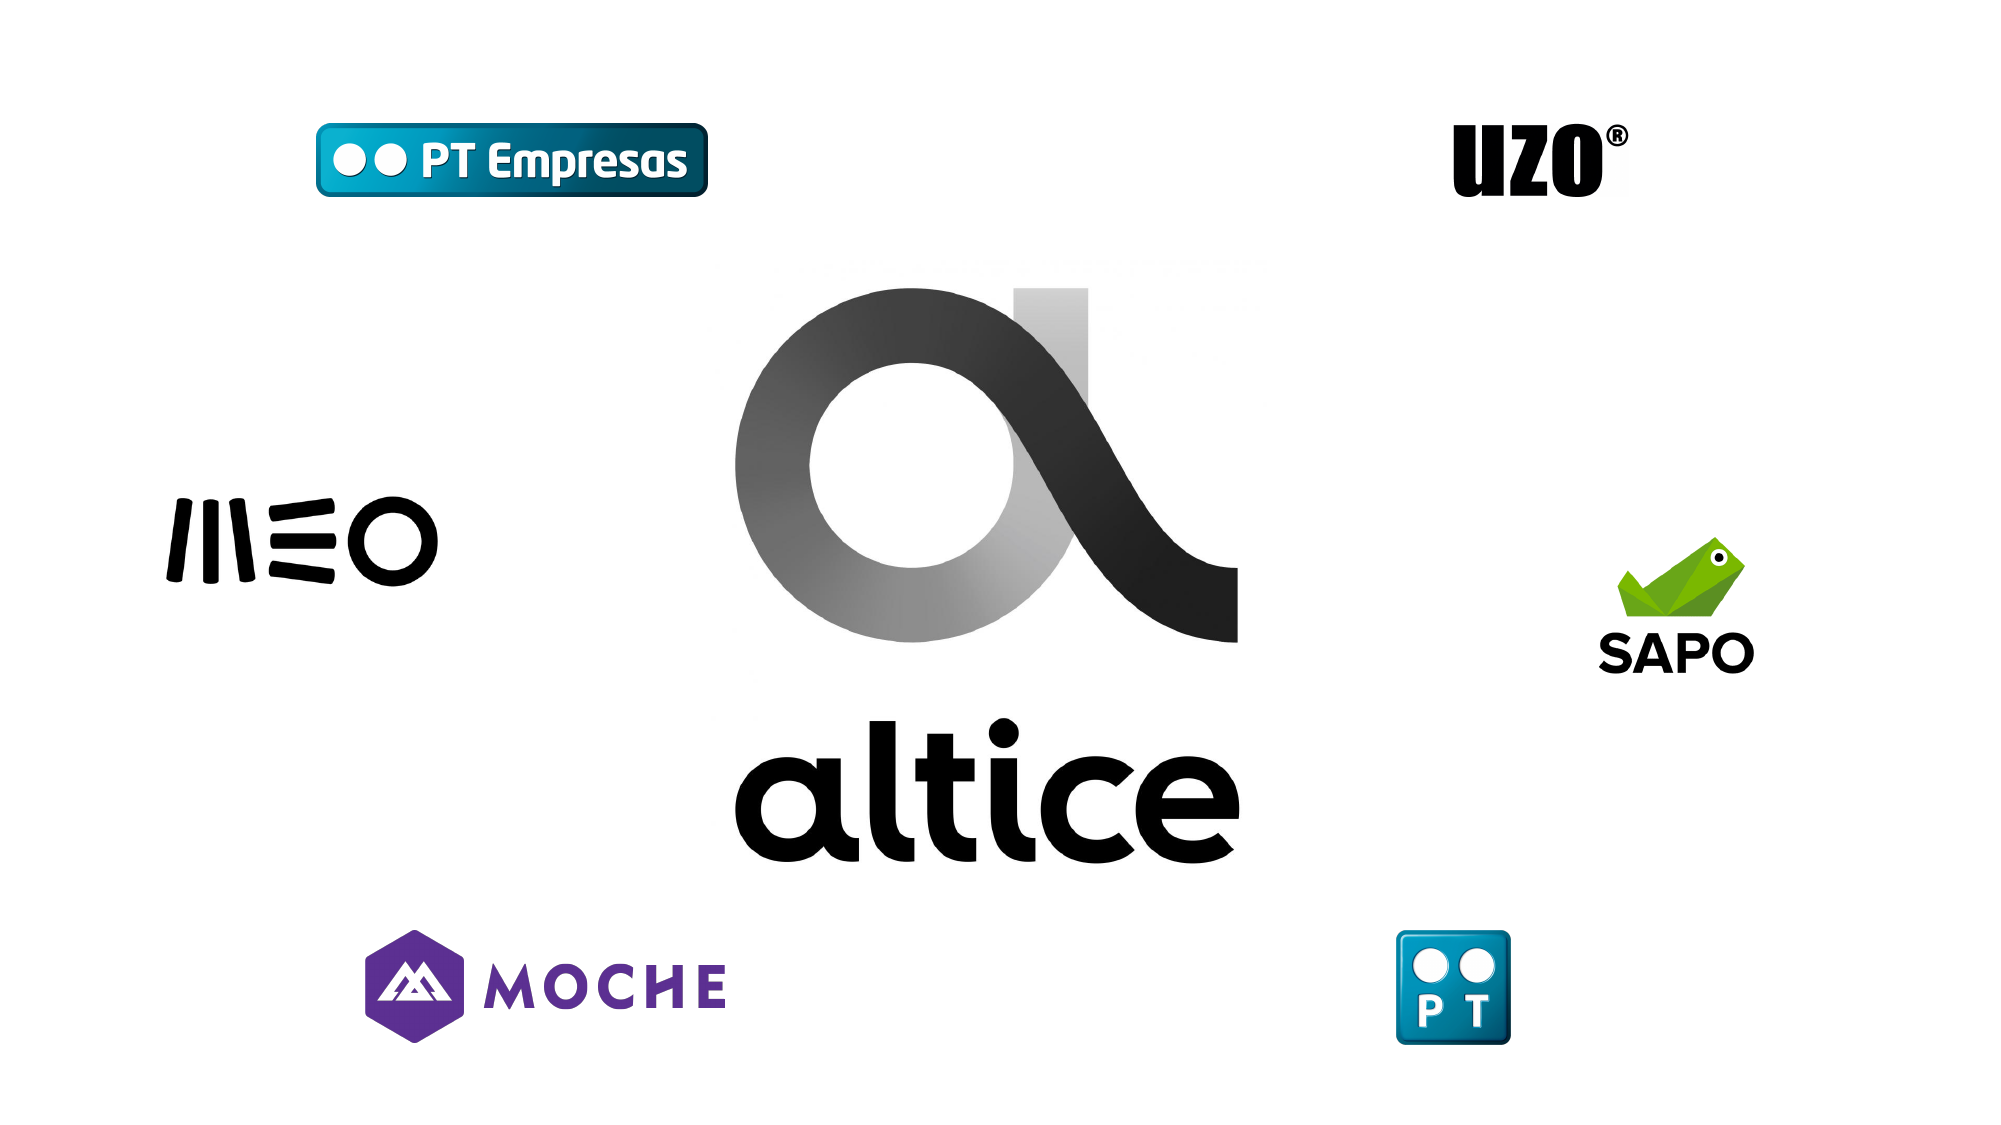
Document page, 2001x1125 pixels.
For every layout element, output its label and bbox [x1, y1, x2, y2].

picture [1460, 949, 1495, 982]
picture [1401, 935, 1476, 992]
picture [553, 151, 575, 186]
picture [668, 151, 686, 177]
picture [620, 151, 638, 177]
picture [365, 930, 725, 1043]
picture [134, 469, 463, 613]
picture [1419, 995, 1443, 1027]
picture [1413, 949, 1448, 983]
picture [1465, 995, 1489, 1026]
picture [707, 260, 1267, 888]
picture [1453, 123, 1629, 197]
picture [699, 123, 708, 131]
picture [316, 189, 324, 197]
picture [642, 151, 664, 177]
picture [490, 143, 510, 177]
picture [594, 151, 616, 177]
picture [316, 123, 325, 131]
picture [424, 143, 448, 177]
picture [579, 151, 592, 177]
picture [451, 143, 475, 177]
picture [515, 151, 548, 177]
picture [1511, 497, 1842, 727]
picture [322, 129, 410, 191]
picture [650, 139, 708, 197]
